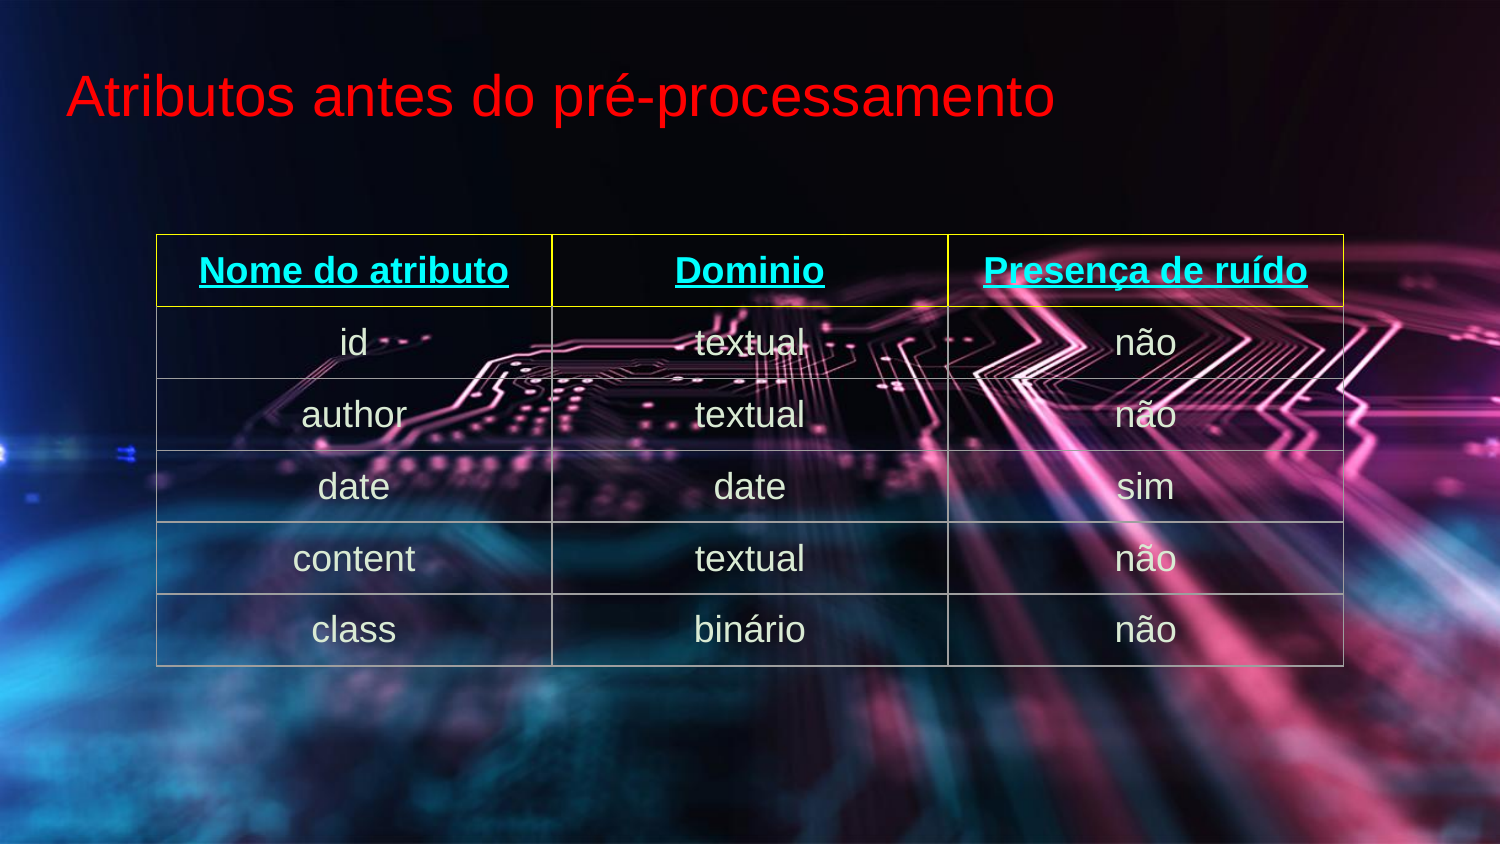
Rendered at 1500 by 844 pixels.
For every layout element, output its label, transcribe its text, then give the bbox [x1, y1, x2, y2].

table_header Presença de ruído [949, 235, 1343, 306]
table_cell content [157, 523, 551, 593]
table_cell não [949, 595, 1343, 665]
table_cell sim [949, 451, 1343, 521]
table_cell class [157, 595, 551, 665]
table_cell id [157, 307, 551, 378]
table_header Dominio [553, 235, 947, 306]
table_cell date [157, 451, 551, 521]
table_cell date [553, 451, 947, 521]
table_header Nome do atributo [157, 235, 551, 306]
table_cell não [949, 307, 1343, 378]
table_cell binário [553, 595, 947, 665]
table_cell textual [553, 379, 947, 450]
table_cell author [157, 379, 551, 450]
picture [0, 0, 1500, 844]
table_cell textual [553, 523, 947, 593]
title Atributos antes do pré-processamento [51, 43, 1449, 138]
table_cell não [949, 523, 1343, 593]
table_cell não [949, 379, 1343, 450]
table_cell textual [553, 307, 947, 378]
